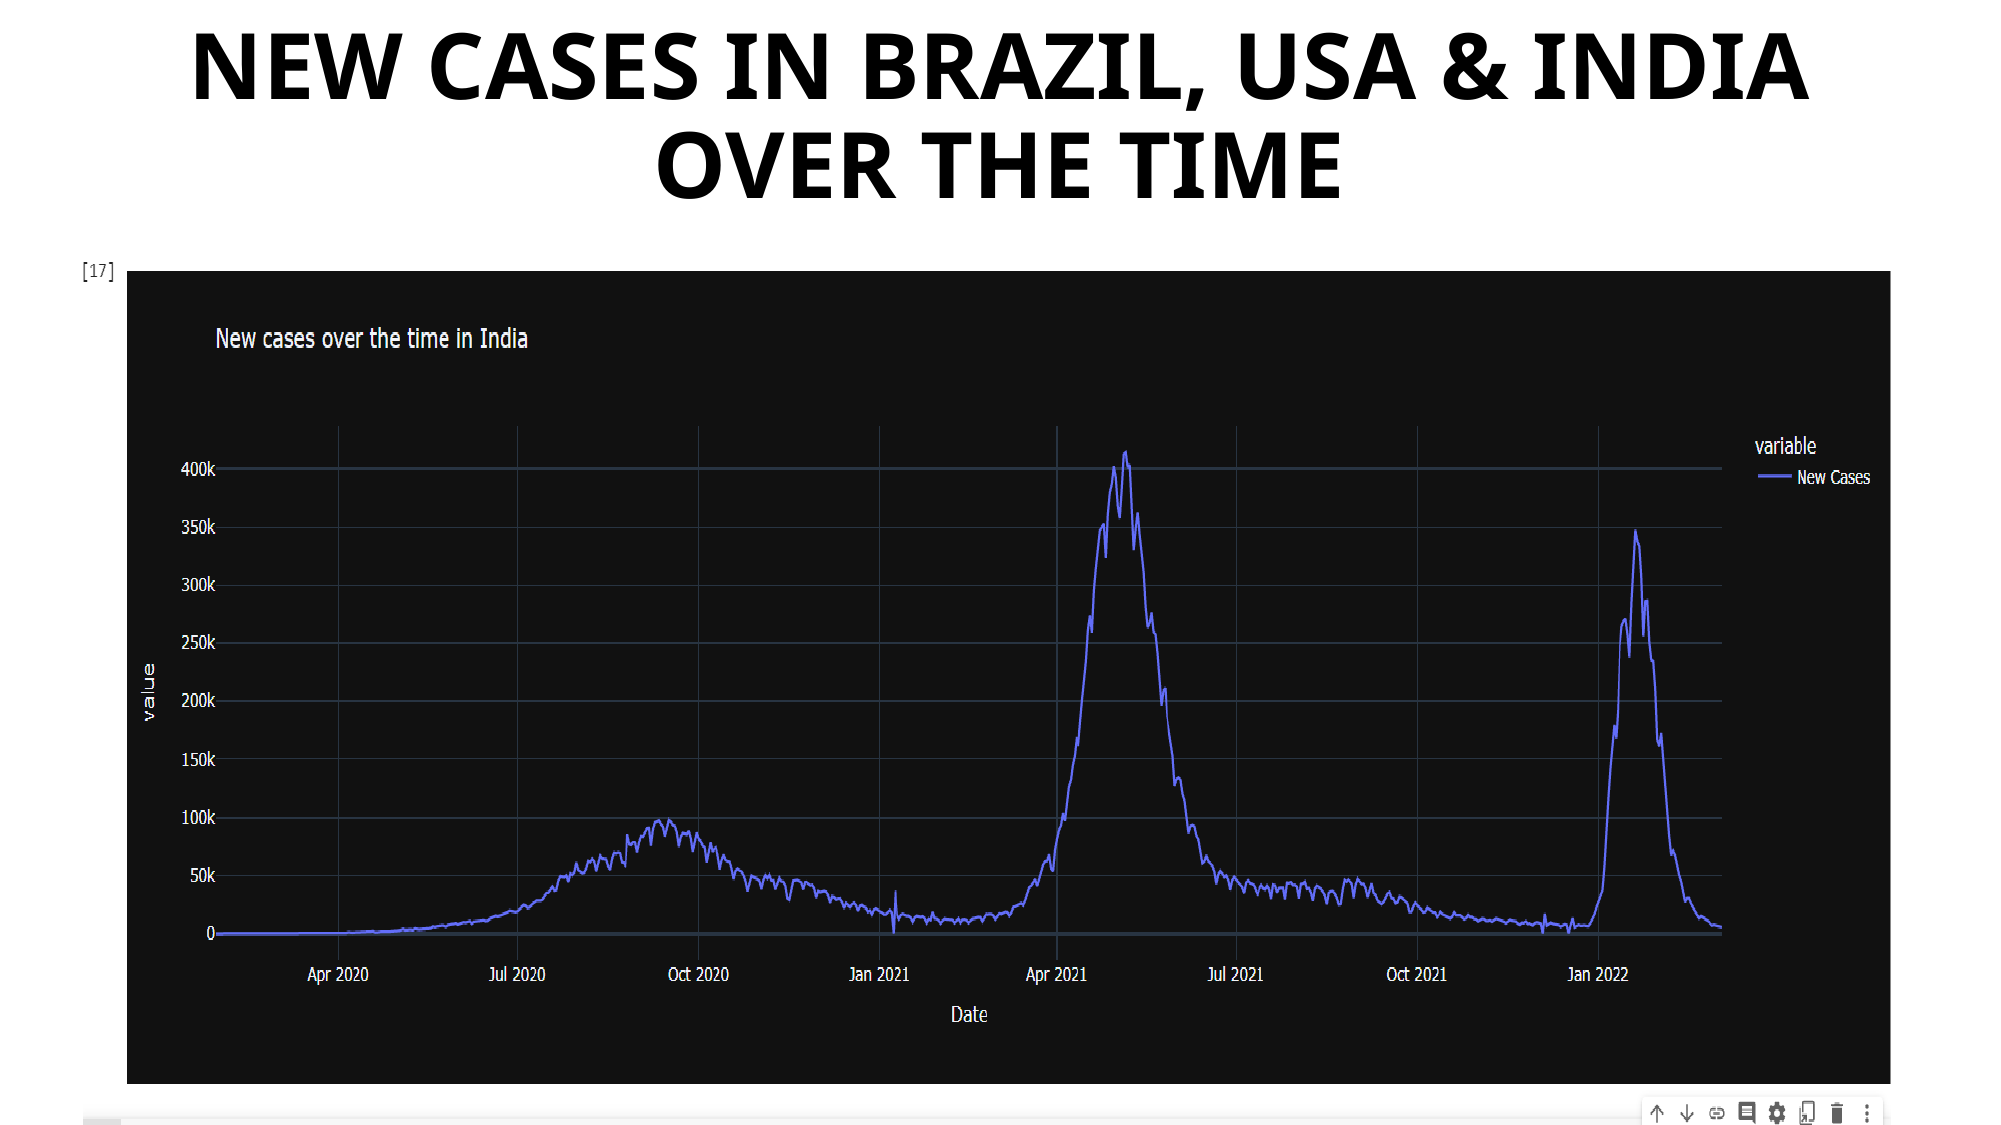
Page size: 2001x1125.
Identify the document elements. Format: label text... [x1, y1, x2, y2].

picture [83, 260, 1891, 1125]
title NEW CASES IN BRAZIL, USA & INDIA OVER THE TIME [137, 59, 1863, 260]
